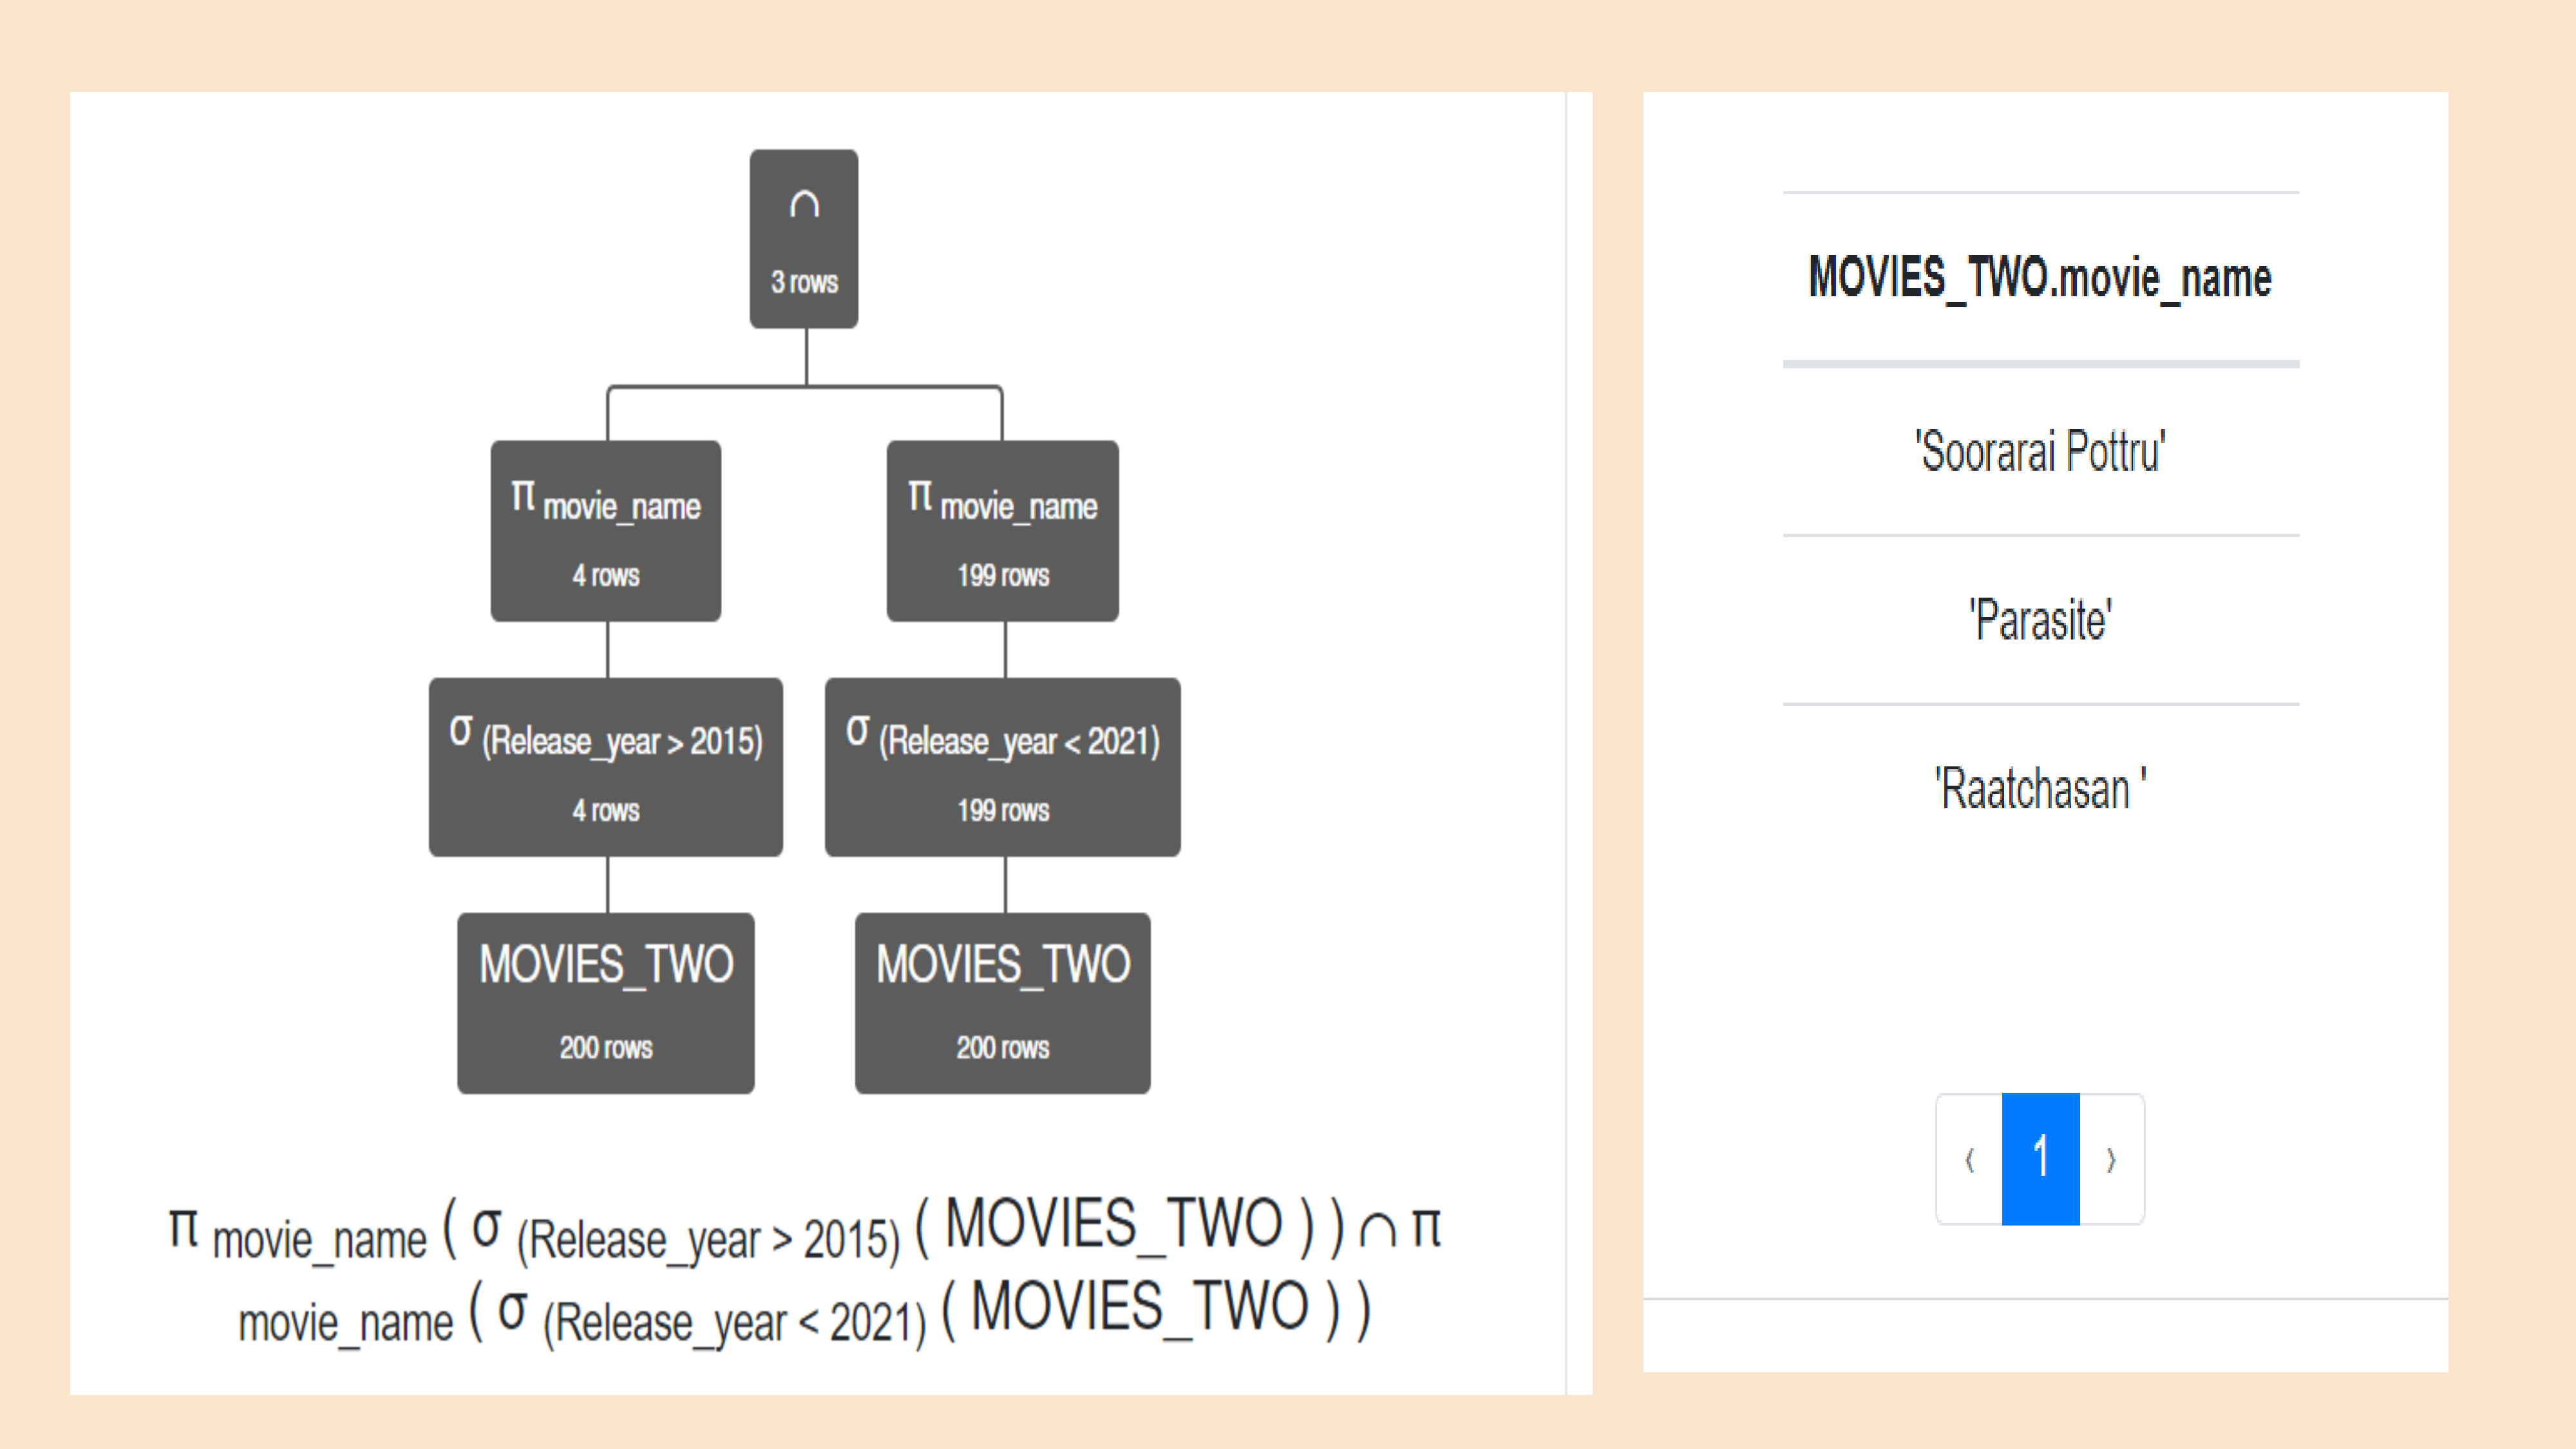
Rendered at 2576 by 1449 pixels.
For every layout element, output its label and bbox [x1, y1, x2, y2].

picture [70, 92, 1593, 1395]
picture [1643, 92, 2448, 1373]
